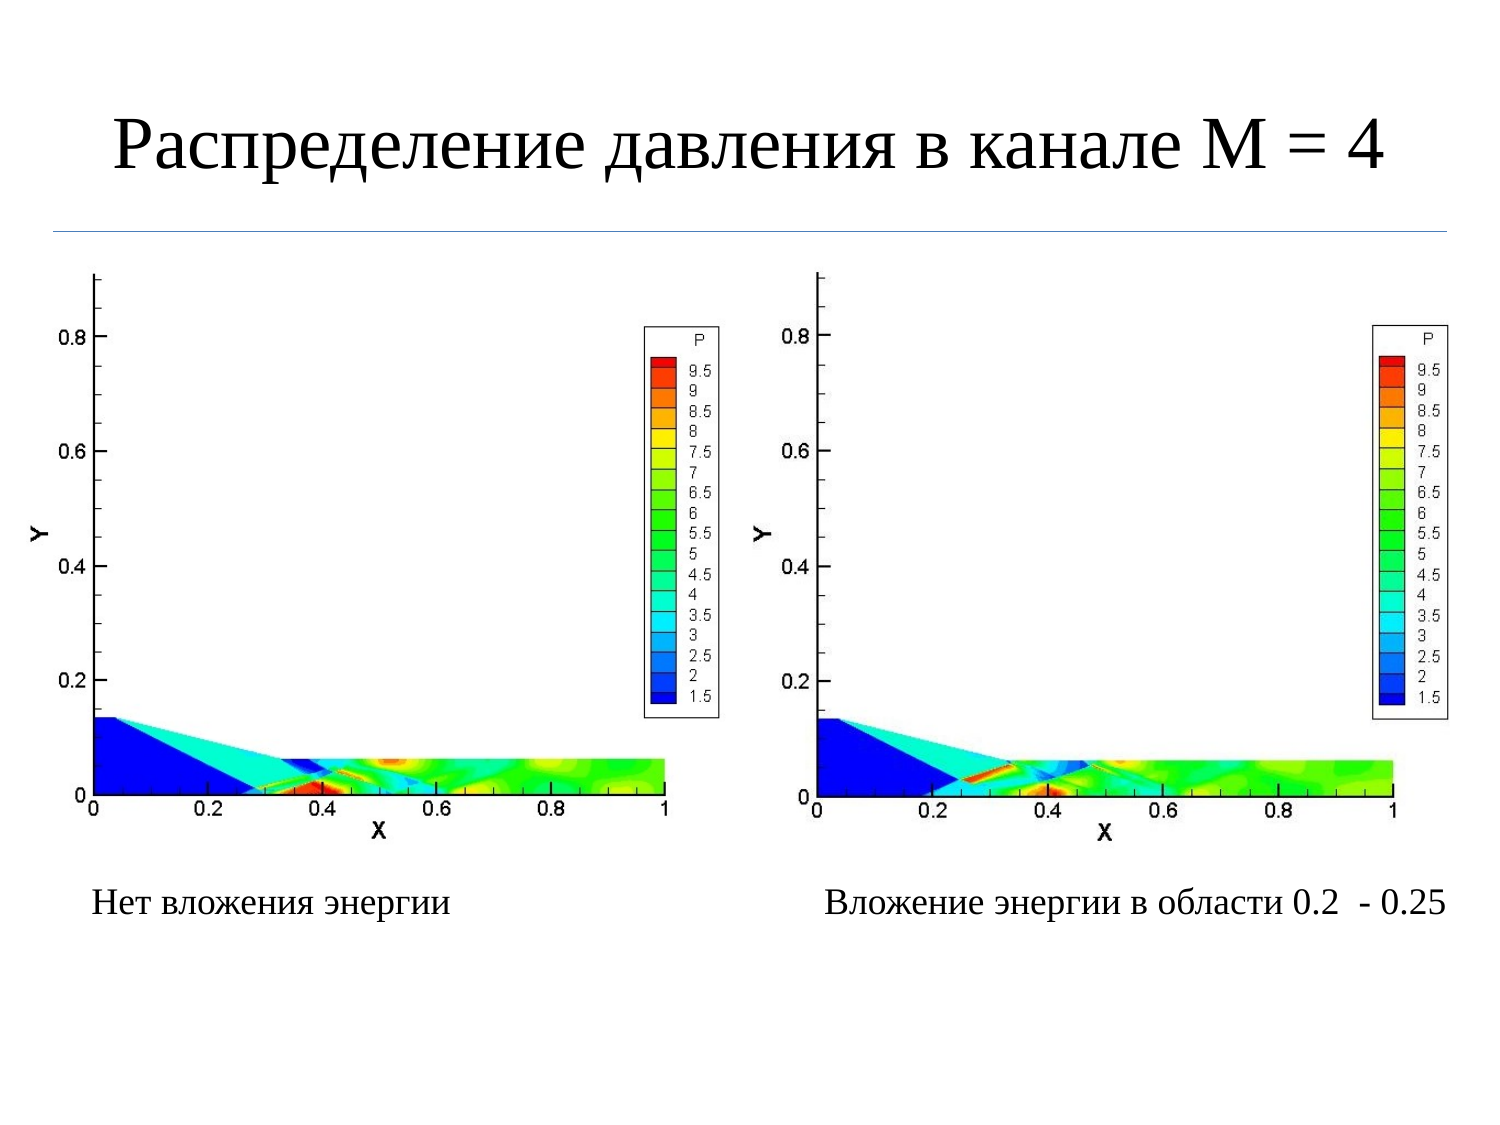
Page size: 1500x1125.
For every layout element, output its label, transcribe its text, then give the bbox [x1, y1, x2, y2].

title Распределение давления в канале М = 4 [75, 45, 1425, 194]
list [0, 196, 723, 864]
picture [726, 196, 1477, 863]
text_box Нет вложения энергии Вложение энергии в области 0.2 - 0.25 [76, 871, 1471, 975]
